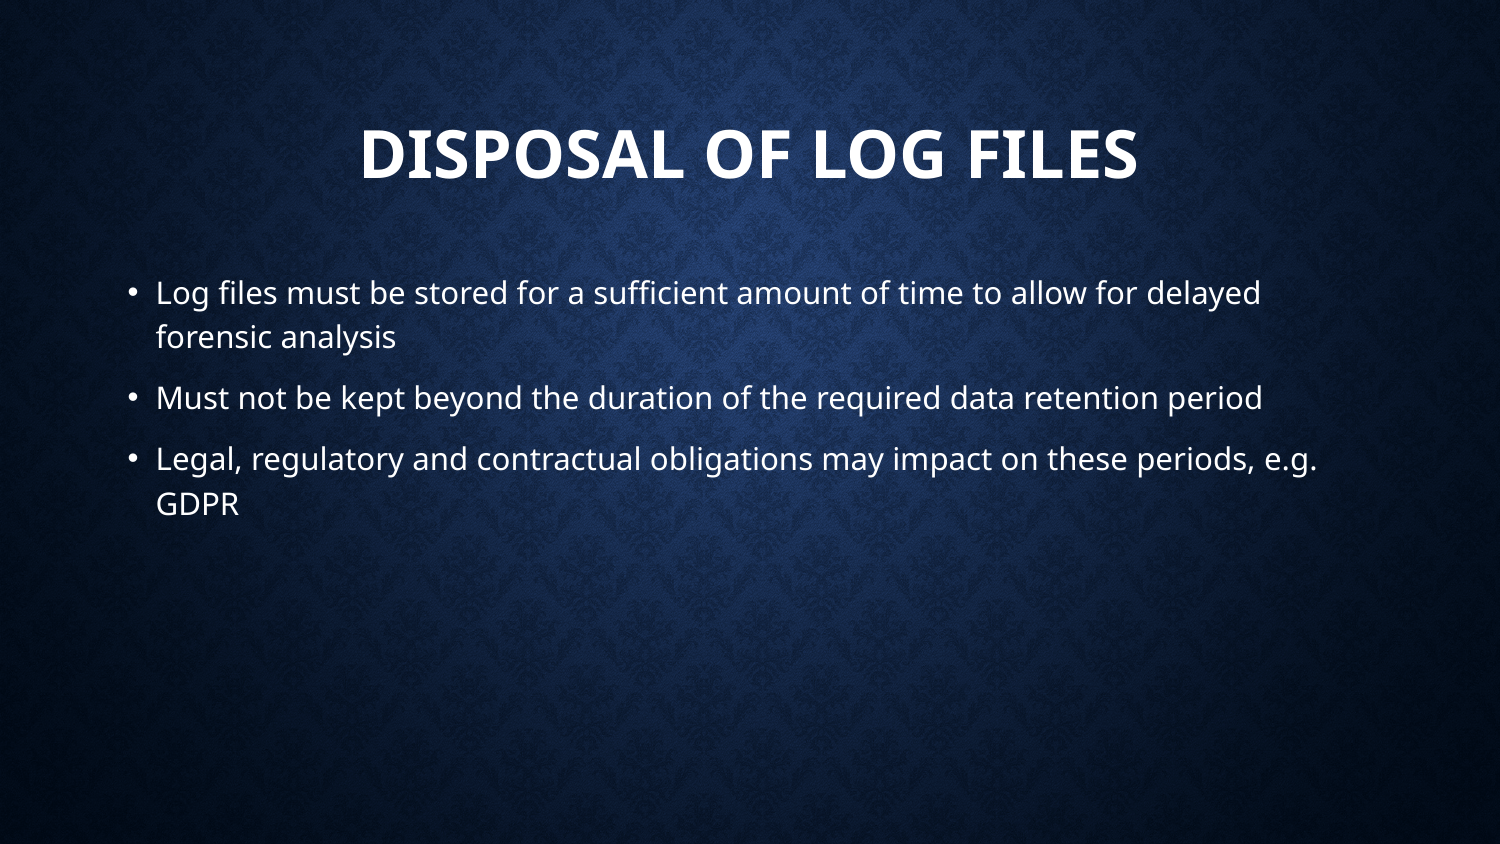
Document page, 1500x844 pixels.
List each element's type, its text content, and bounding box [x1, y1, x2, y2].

list Log files must be stored for a sufficient amount of time to allow for delayed forensic analysis Must not be kept beyond the duration of the required data retention period Legal, regulatory and contractual obligations may impact on these periods, e.g. GDPR [112, 257, 1387, 713]
title Disposal of log files [112, 75, 1387, 239]
